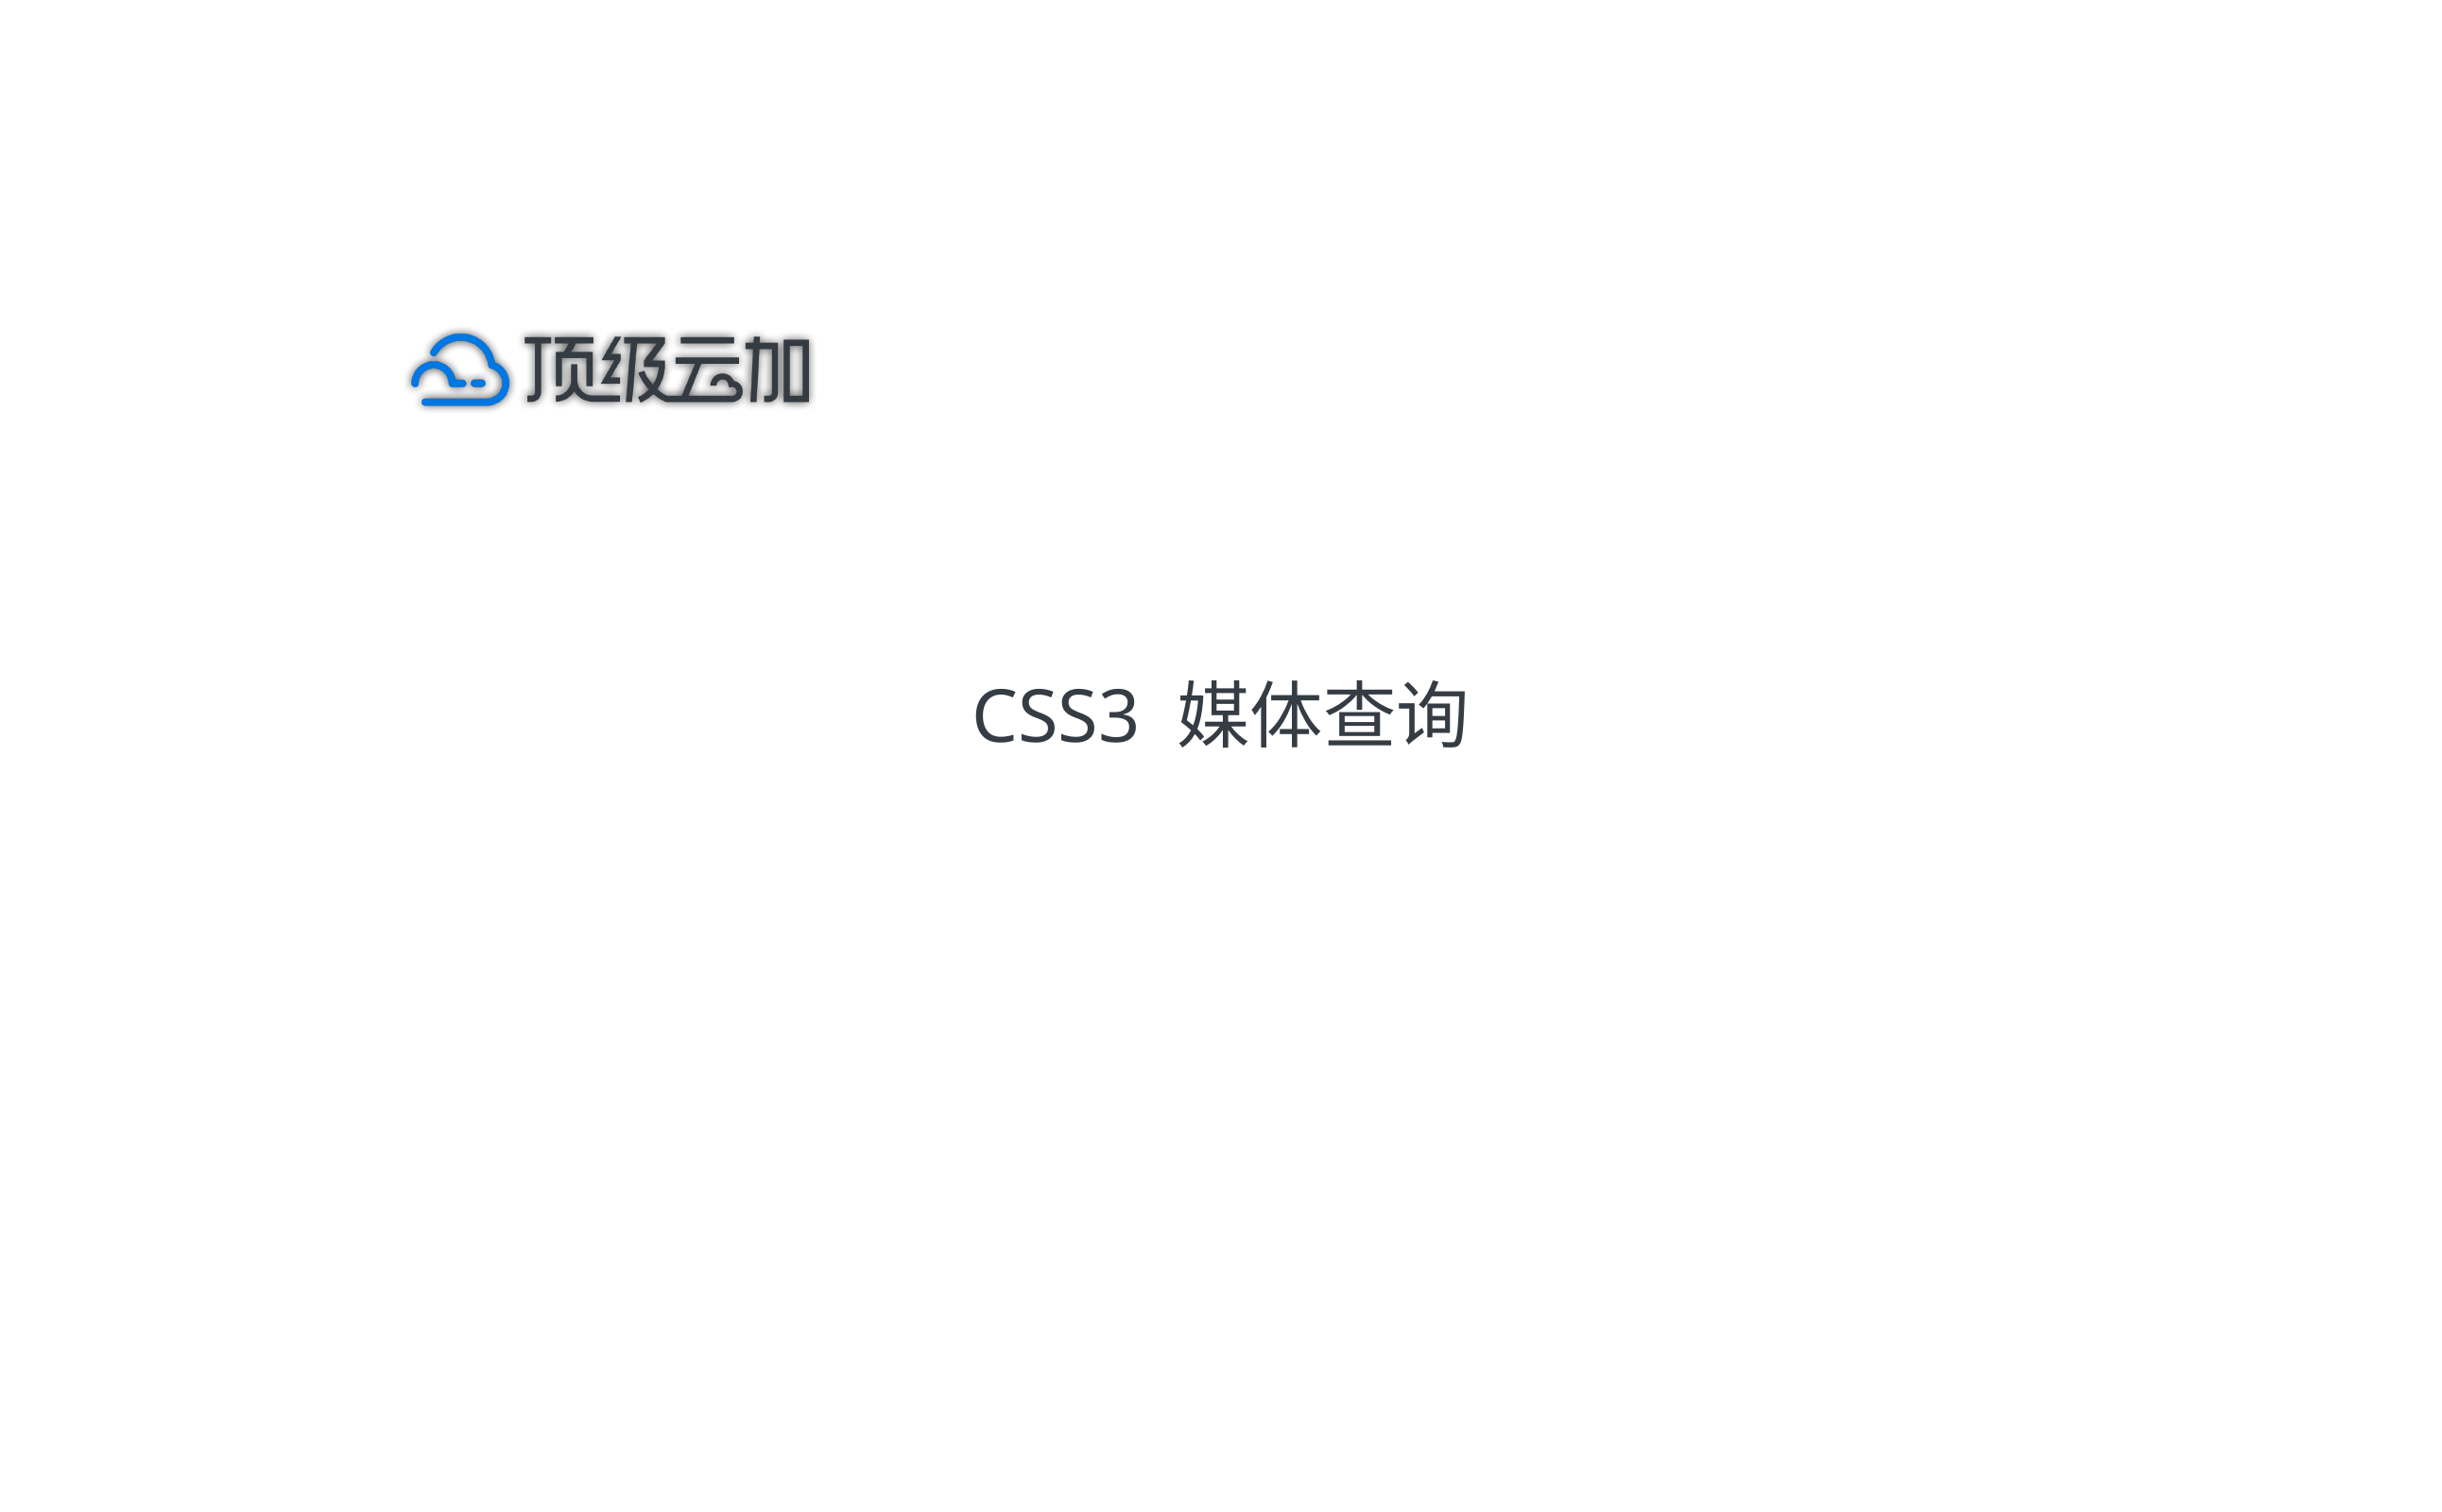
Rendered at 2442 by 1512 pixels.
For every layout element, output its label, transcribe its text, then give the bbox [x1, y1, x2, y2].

title CSS3 媒体查询 [702, 680, 1739, 763]
picture [362, 220, 858, 520]
